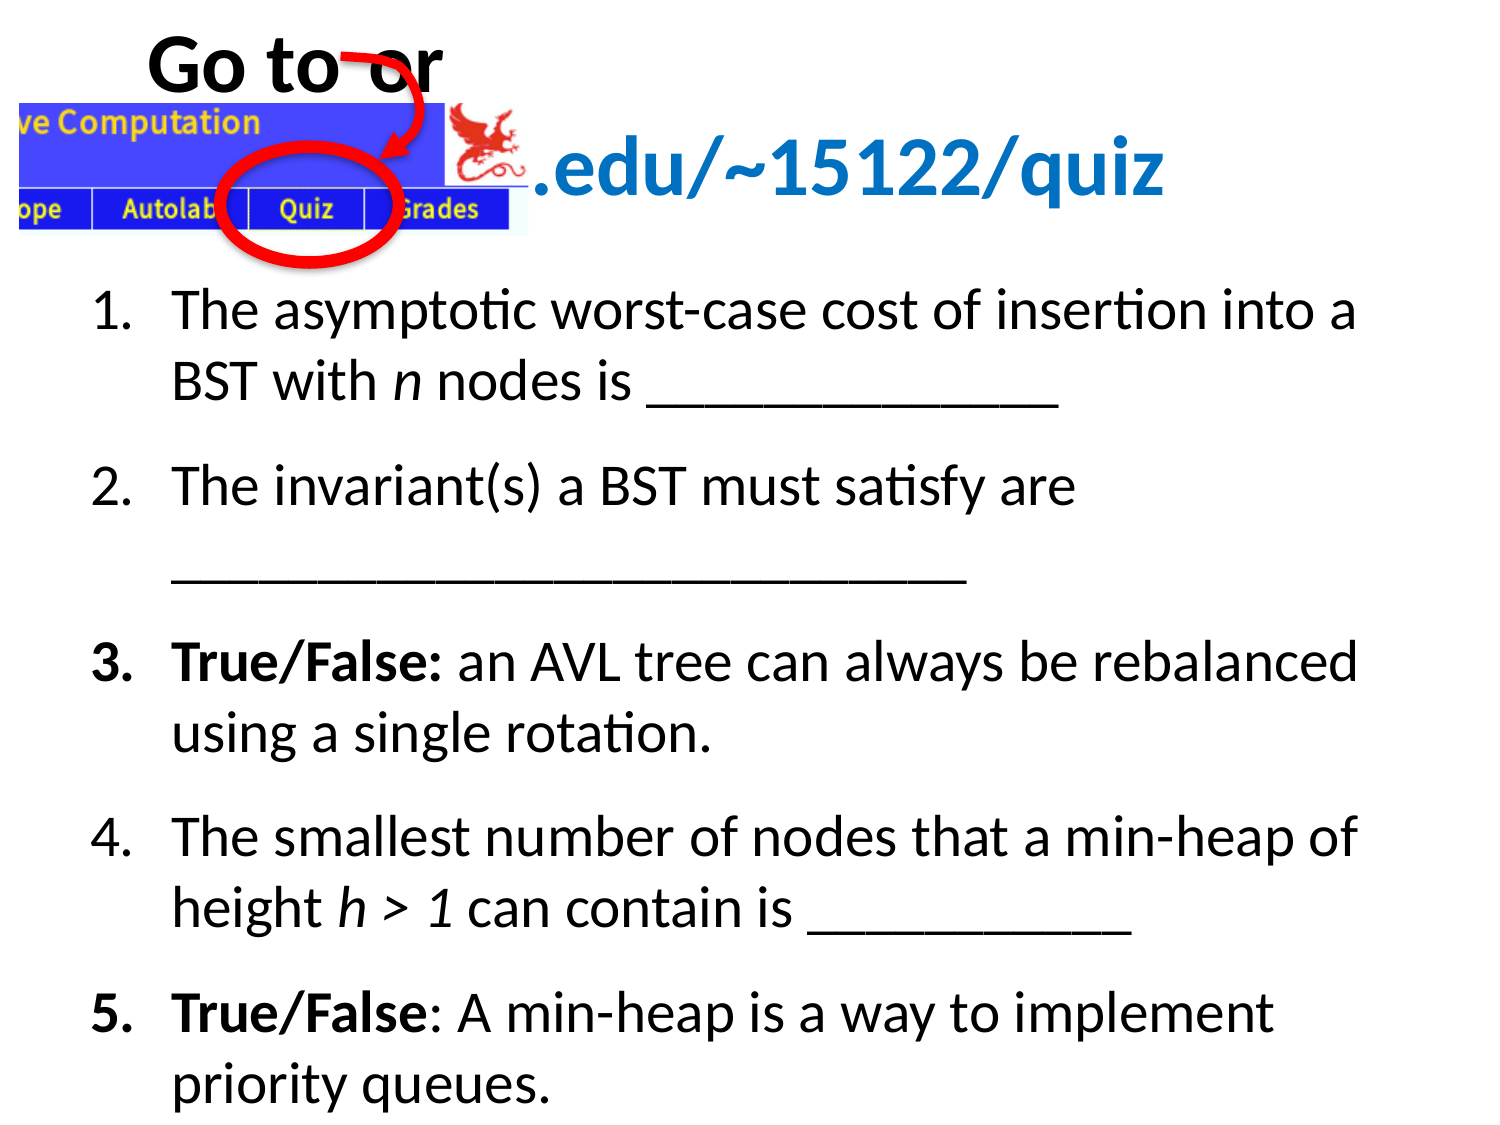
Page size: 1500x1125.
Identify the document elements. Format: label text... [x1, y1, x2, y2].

list The asymptotic worst-case cost of insertion into a BST with n nodes is ______________ The invariant(s) a BST must satisfy are ___________________________ True/False: an AVL tree can always be rebalanced using a single rotation. The smallest number of nodes that a min-heap of height h > 1 can contain is ___________ True/False: A min-heap is a way to implement priority queues. [75, 262, 1463, 1125]
title Go to or cs.cmu.edu/~15122/quiz [75, 0, 1477, 233]
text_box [18, 55, 529, 263]
